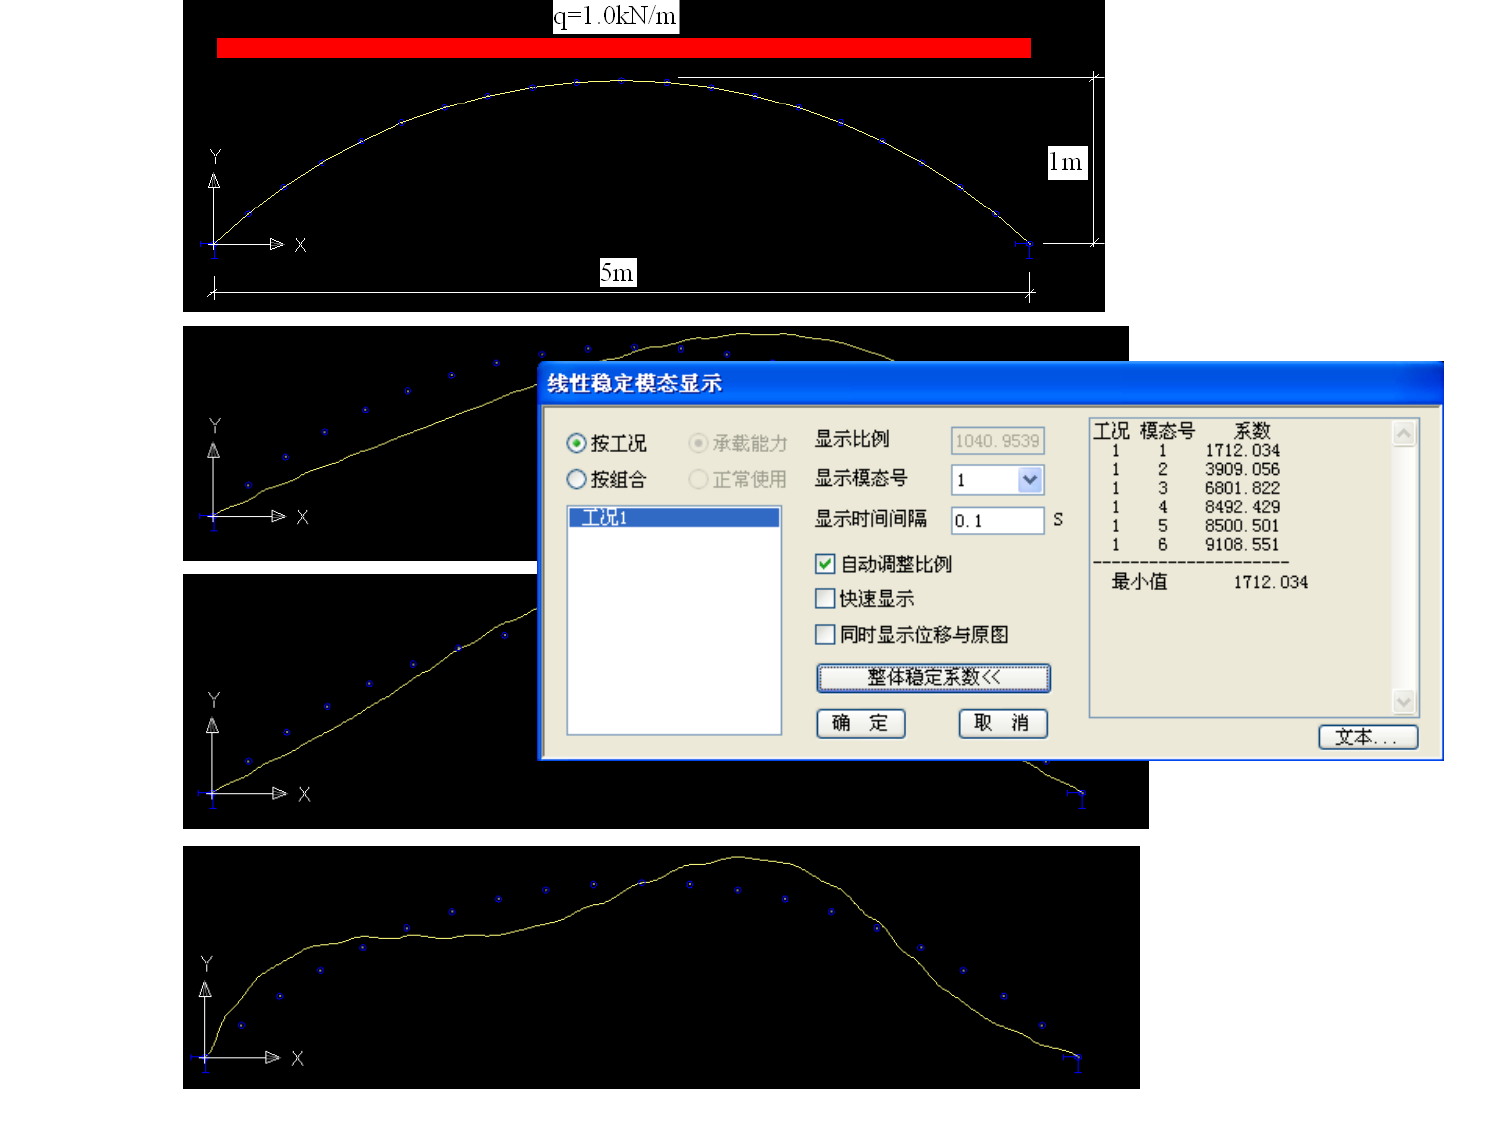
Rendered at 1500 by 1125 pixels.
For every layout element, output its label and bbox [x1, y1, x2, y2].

picture [182, 325, 1444, 829]
picture [182, 0, 1105, 312]
picture [182, 845, 1141, 1090]
